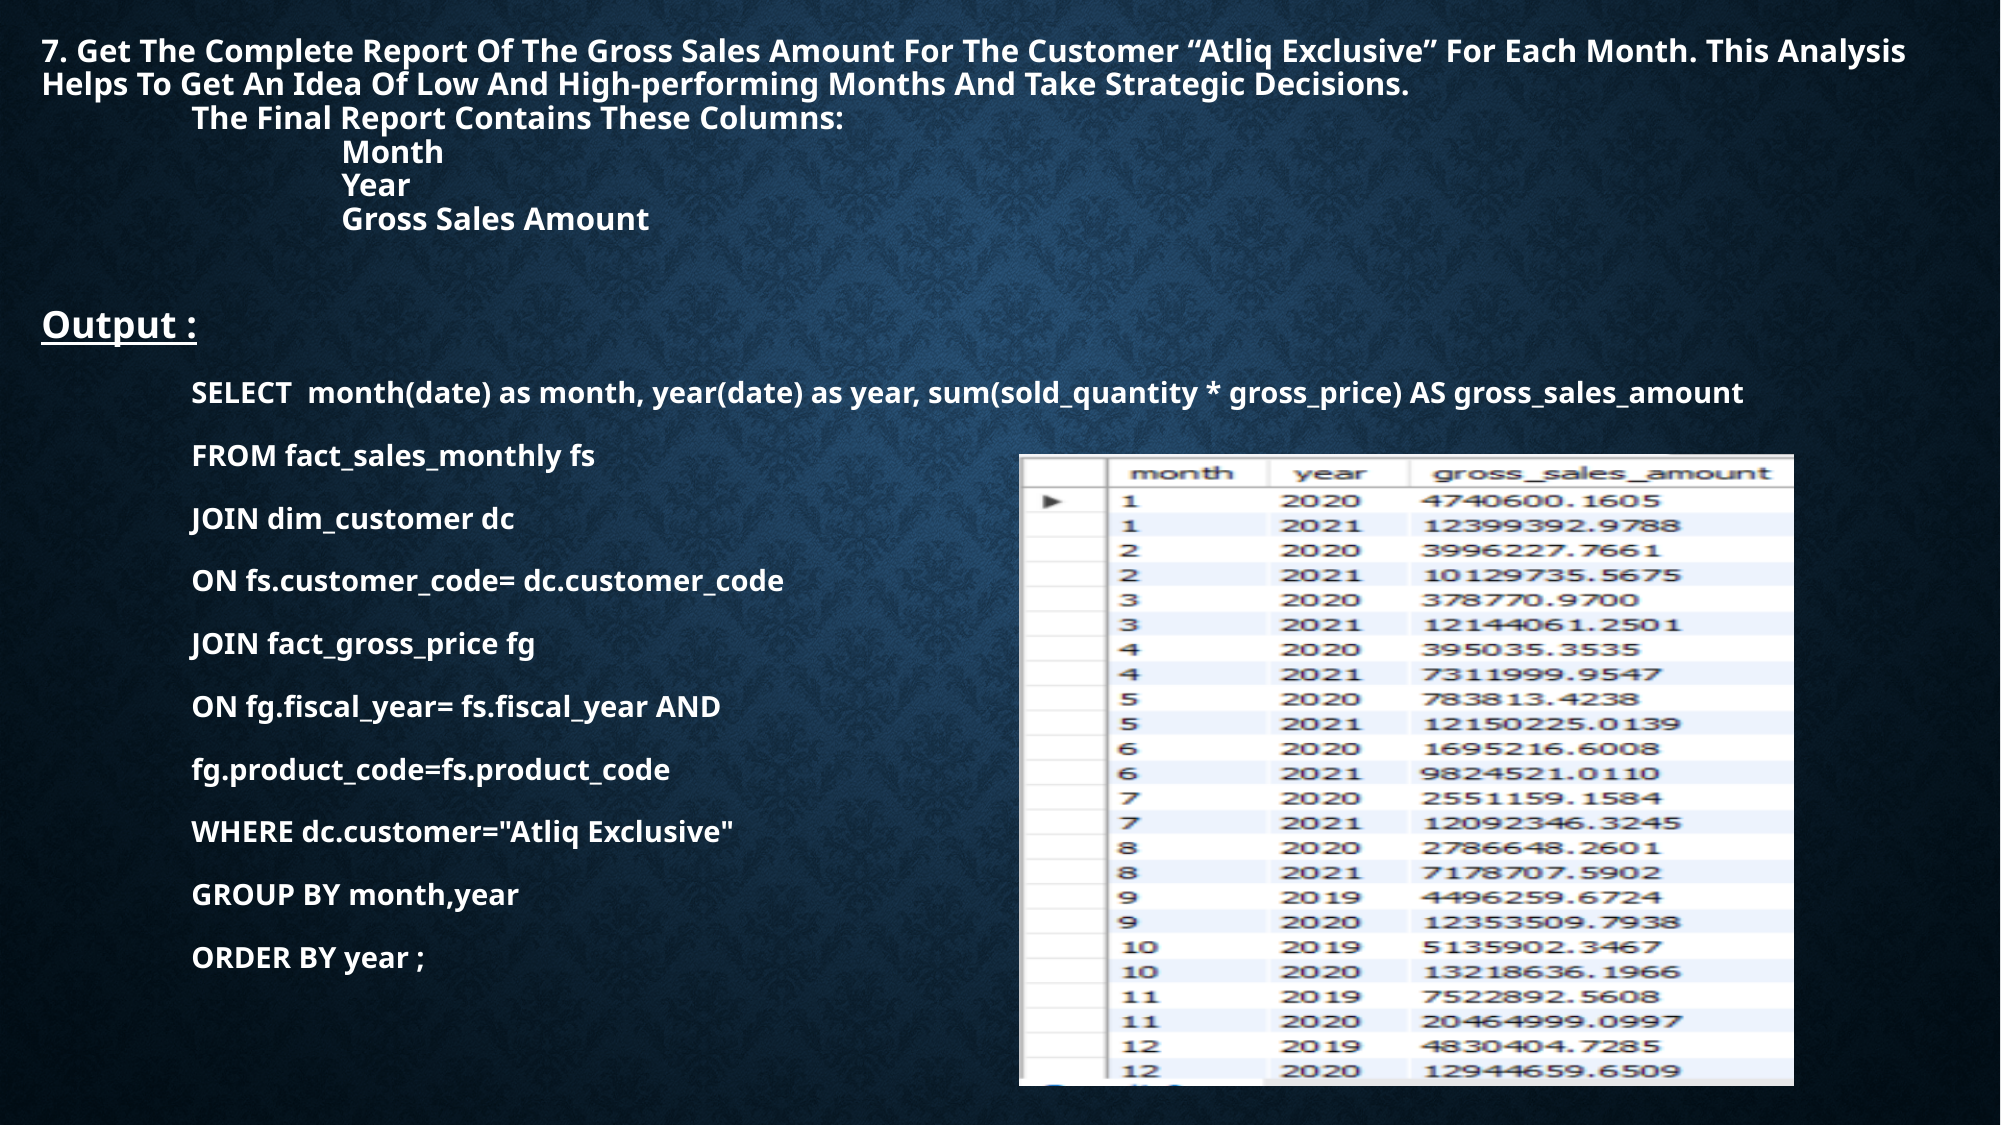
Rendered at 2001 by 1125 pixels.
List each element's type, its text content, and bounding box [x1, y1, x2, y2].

title 7. Get The Complete Report Of The Gross Sales Amount For The Customer “Atliq Exclusive” For Each Month. This Analysis Helps To Get An Idea Of Low And High-performing Months And Take Strategic Decisions. The Final Report Contains These Columns: Month Year Gross Sales Amount [26, 27, 1938, 245]
list Output : SELECT month(date) as month, year(date) as year, sum(sold_quantity * gross_price) AS gross_sales_amount FROM fact_sales_monthly fs JOIN dim_customer dc ON fs.customer_code= dc.customer_code JOIN fact_gross_price fg ON fg.fiscal_year= fs.fiscal_year AND fg.product_code=fs.product_code WHERE dc.customer="Atliq Exclusive" GROUP BY month,year ORDER BY year ; [26, 285, 1964, 1125]
picture [1018, 454, 1795, 1086]
